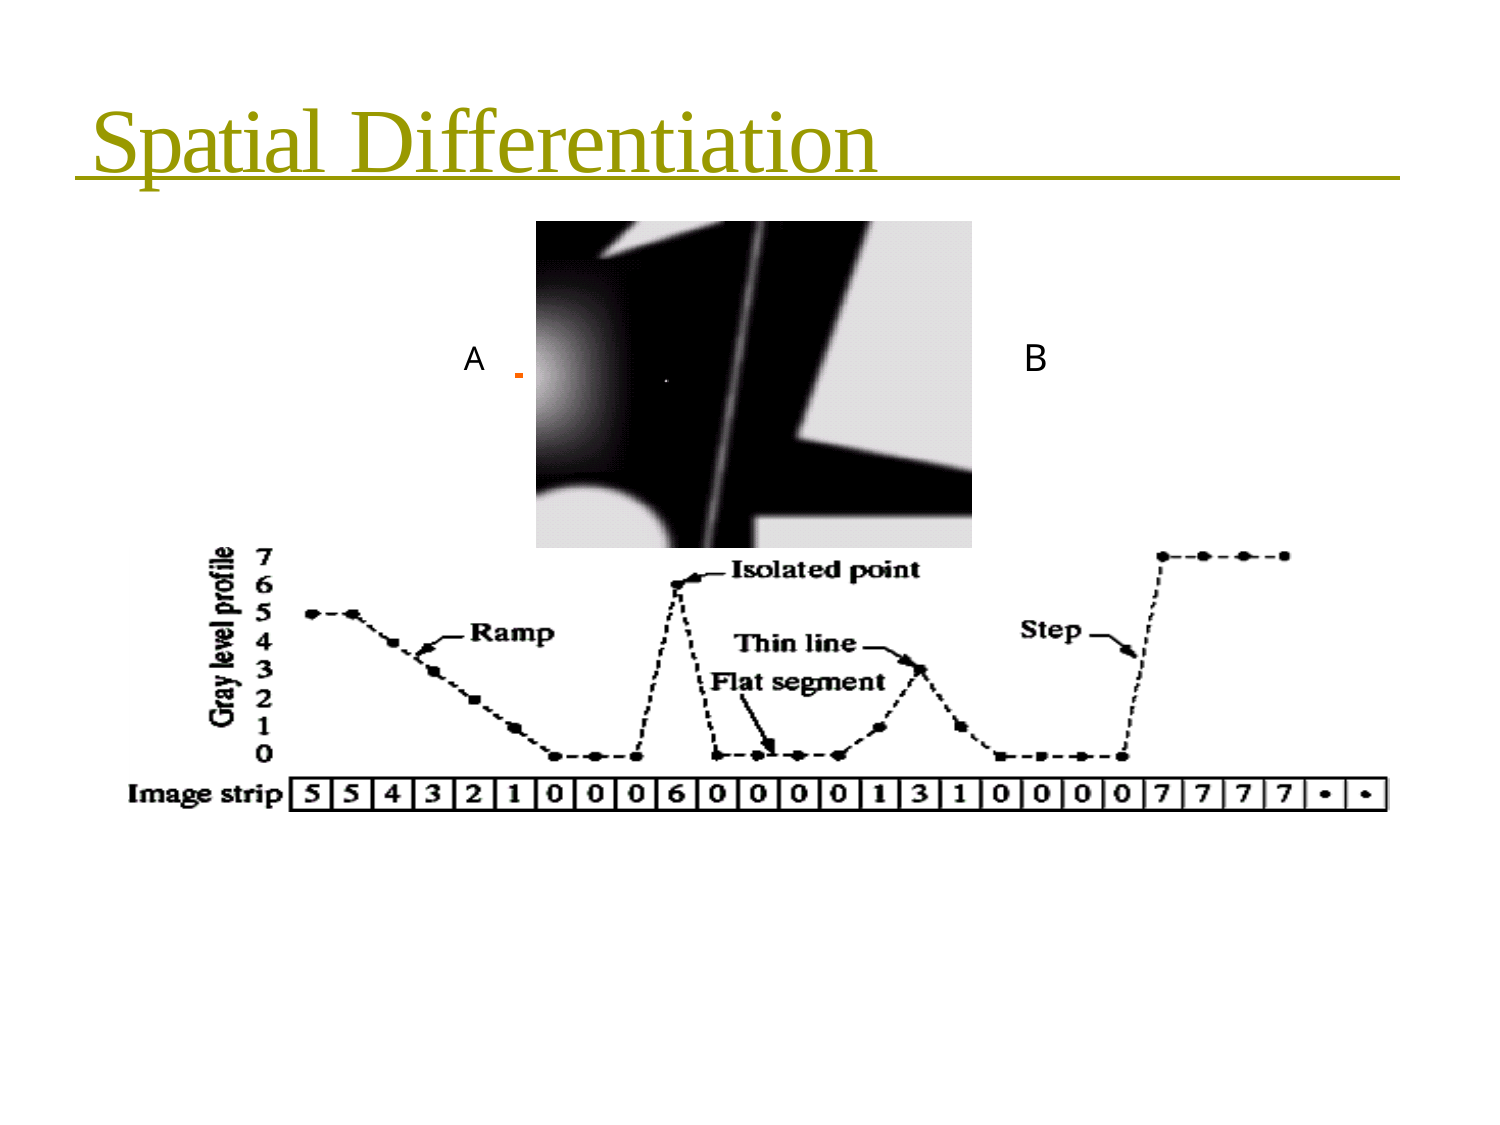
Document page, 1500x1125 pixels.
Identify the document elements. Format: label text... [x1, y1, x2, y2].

text_box Spatial Differentiation [88, 79, 882, 192]
text_box A B [461, 313, 523, 383]
picture [128, 214, 1391, 812]
text_box A B [980, 313, 1054, 383]
